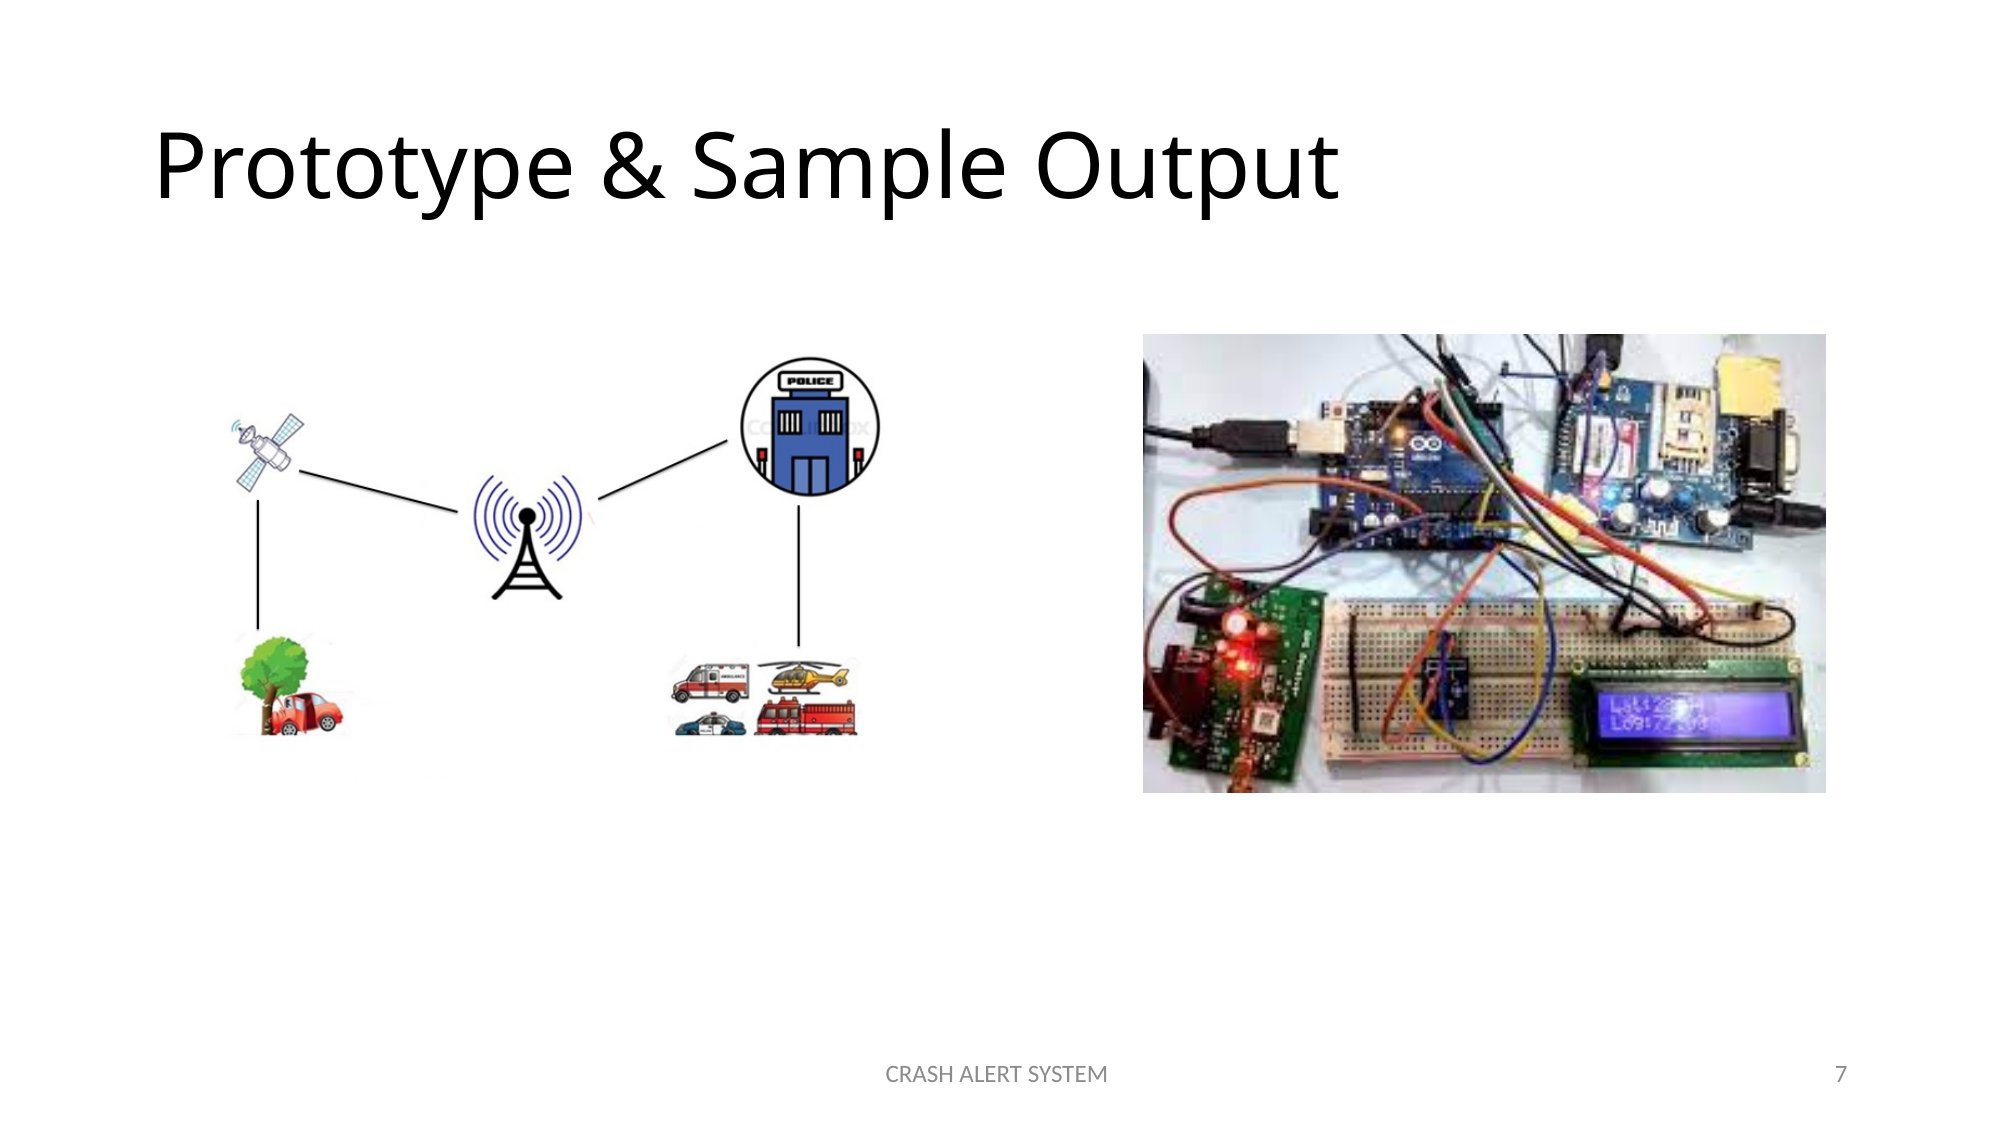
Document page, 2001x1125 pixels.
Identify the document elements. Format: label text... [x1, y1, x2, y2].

footer CRASH ALERT SYSTEM [662, 1042, 1338, 1103]
slide_number 7 [1412, 1042, 1863, 1103]
picture [1143, 333, 1826, 793]
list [207, 333, 945, 963]
title Prototype & Sample Output [137, 59, 1863, 278]
